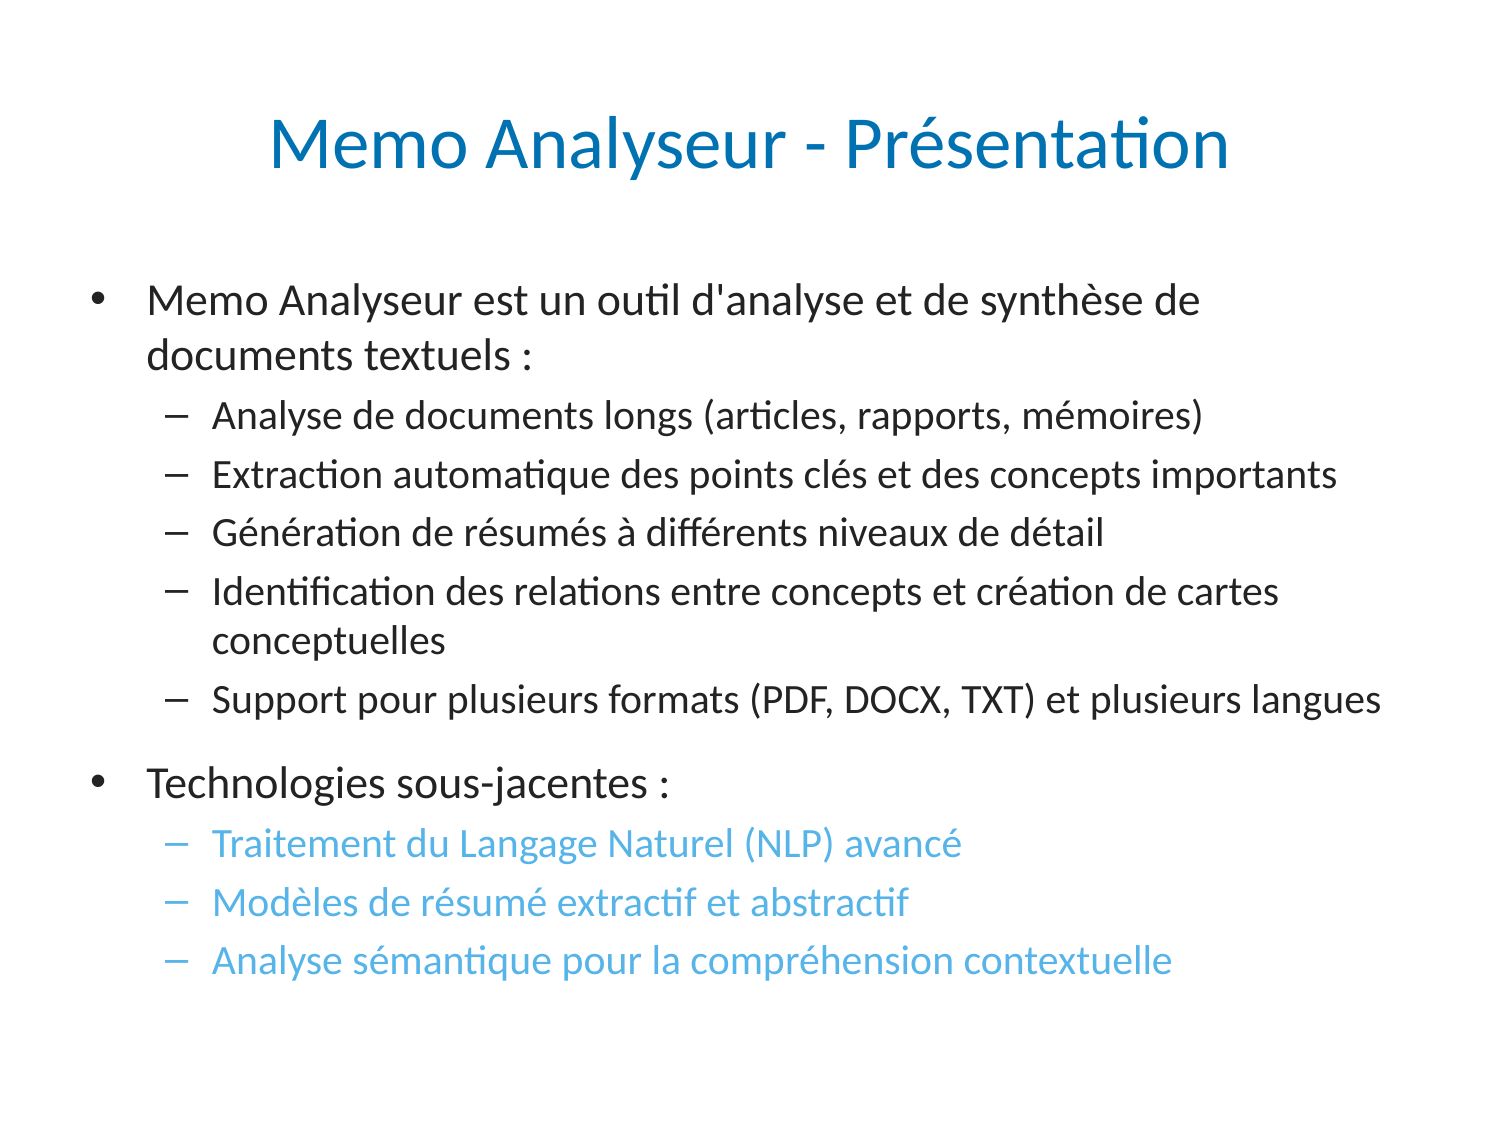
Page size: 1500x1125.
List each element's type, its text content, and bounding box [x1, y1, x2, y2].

list Memo Analyseur est un outil d'analyse et de synthèse de documents textuels : Analyse de documents longs (articles, rapports, mémoires) Extraction automatique des points clés et des concepts importants Génération de résumés à différents niveaux de détail Identification des relations entre concepts et création de cartes conceptuelles Support pour plusieurs formats (PDF, DOCX, TXT) et plusieurs langues Technologies sous-jacentes : Traitement du Langage Naturel (NLP) avancé Modèles de résumé extractif et abstractif Analyse sémantique pour la compréhension contextuelle [75, 262, 1425, 1005]
title Memo Analyseur - Présentation [75, 45, 1425, 233]
